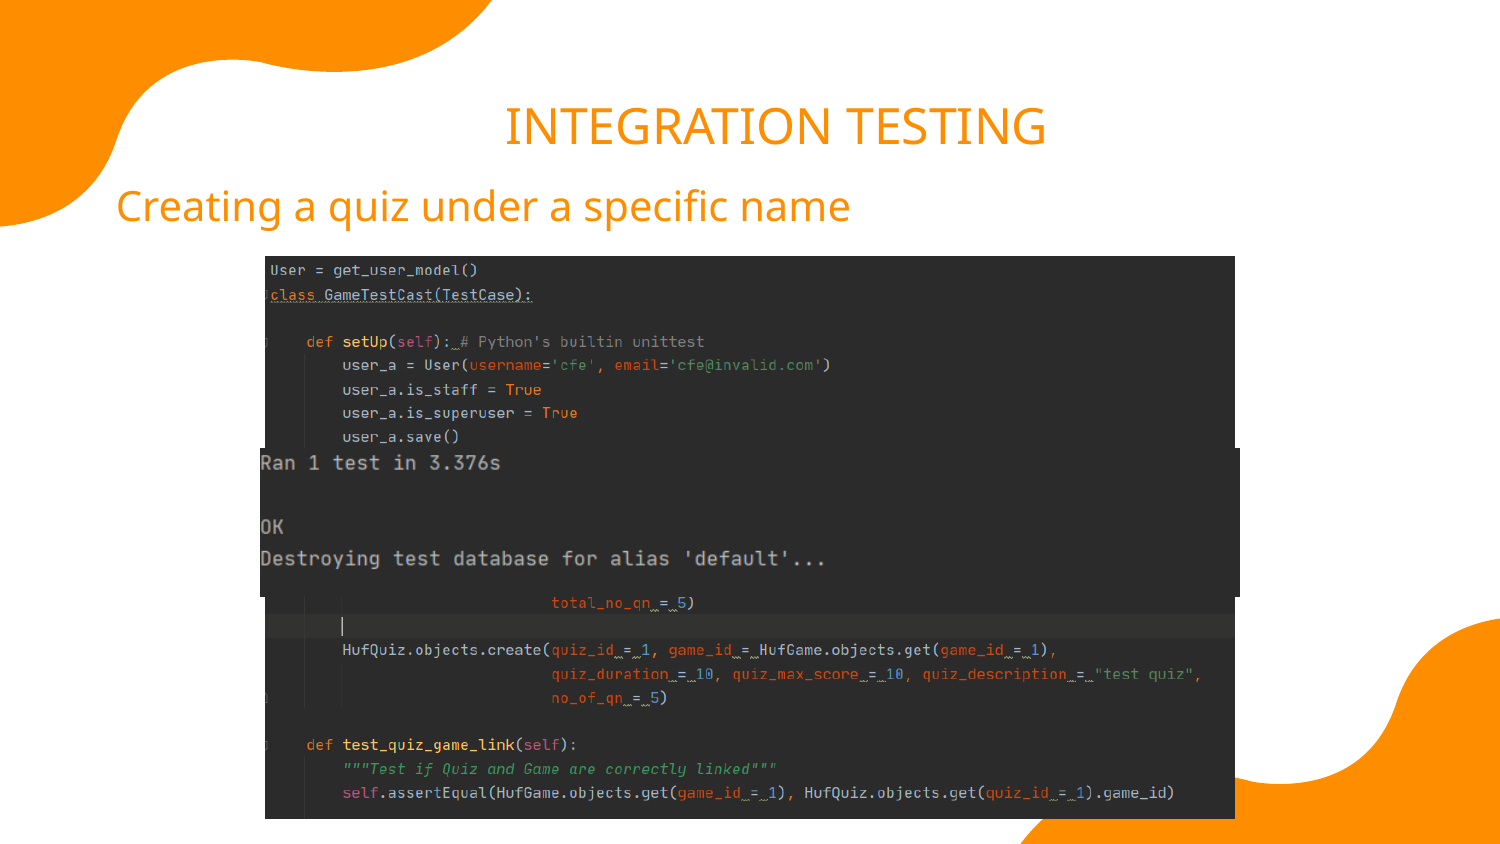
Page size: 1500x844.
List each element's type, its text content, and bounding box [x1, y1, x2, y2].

picture [259, 255, 1241, 819]
title INTEGRATION TESTING [157, 42, 1397, 207]
title Creating a quiz under a specific name [100, 165, 1098, 232]
